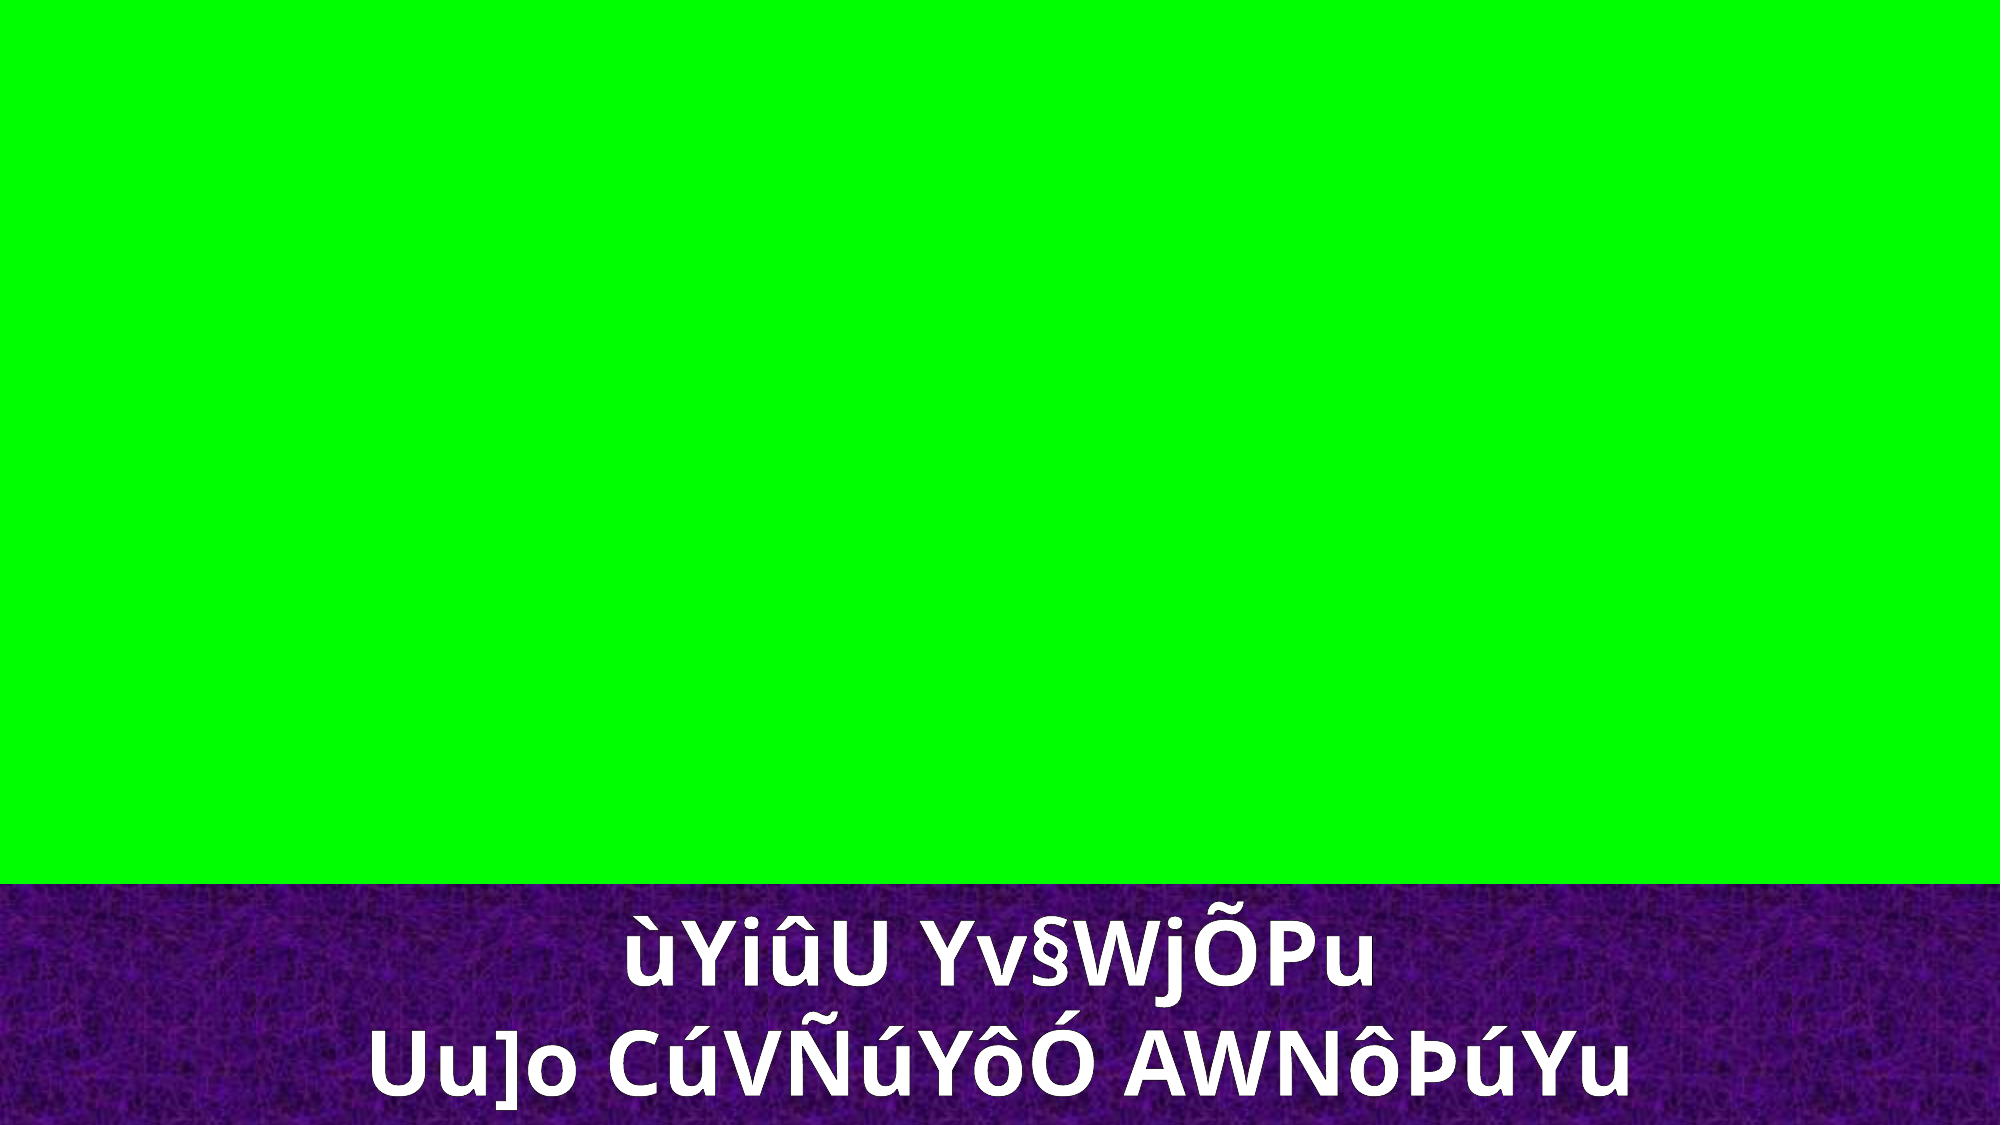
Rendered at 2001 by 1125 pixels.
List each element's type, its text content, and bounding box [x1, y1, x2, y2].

text_box ùYiûU Yv§WjÕPu Uu]o CúVÑúYôÓ AWNôÞúYu [0, 886, 2000, 1122]
